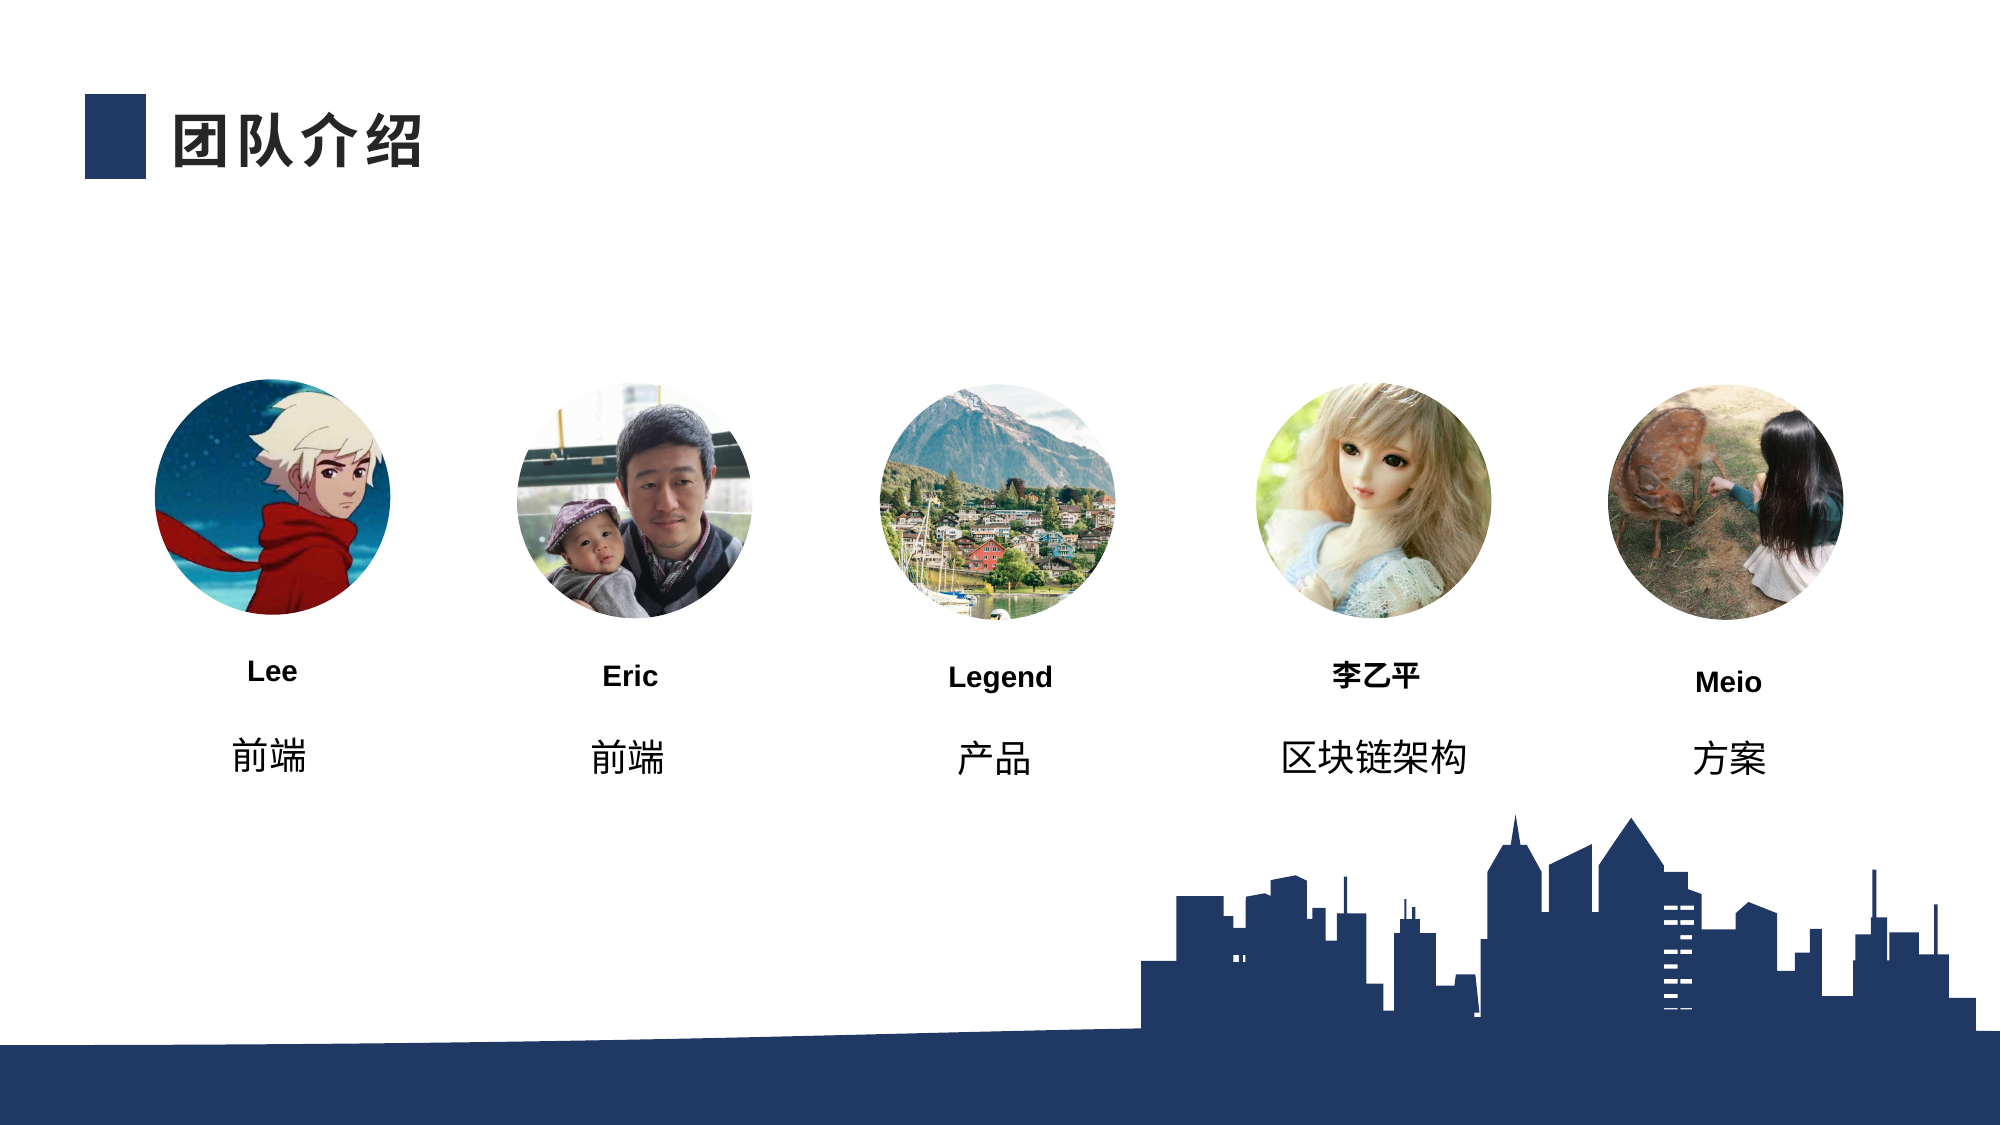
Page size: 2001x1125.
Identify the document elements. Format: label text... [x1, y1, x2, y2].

text_box [85, 94, 146, 179]
text_box 团队介绍 [146, 101, 508, 175]
text_box 前端 [217, 724, 328, 785]
text_box Eric [477, 648, 784, 700]
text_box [1140, 814, 1976, 1113]
text_box Meio [1575, 655, 1882, 706]
text_box 方案 [1677, 727, 1789, 787]
text_box 区块链架构 [1265, 726, 1489, 787]
text_box Lee [119, 644, 426, 695]
text_box [153, 378, 392, 616]
text_box [1254, 381, 1493, 620]
text_box [1606, 383, 1845, 621]
text_box 李乙平 [1223, 648, 1530, 700]
text_box [878, 383, 1117, 621]
text_box Legend [847, 650, 1154, 701]
text_box 产品 [942, 727, 1053, 788]
text_box [0, 1027, 2000, 1125]
text_box [515, 381, 754, 620]
text_box 前端 [575, 726, 686, 787]
